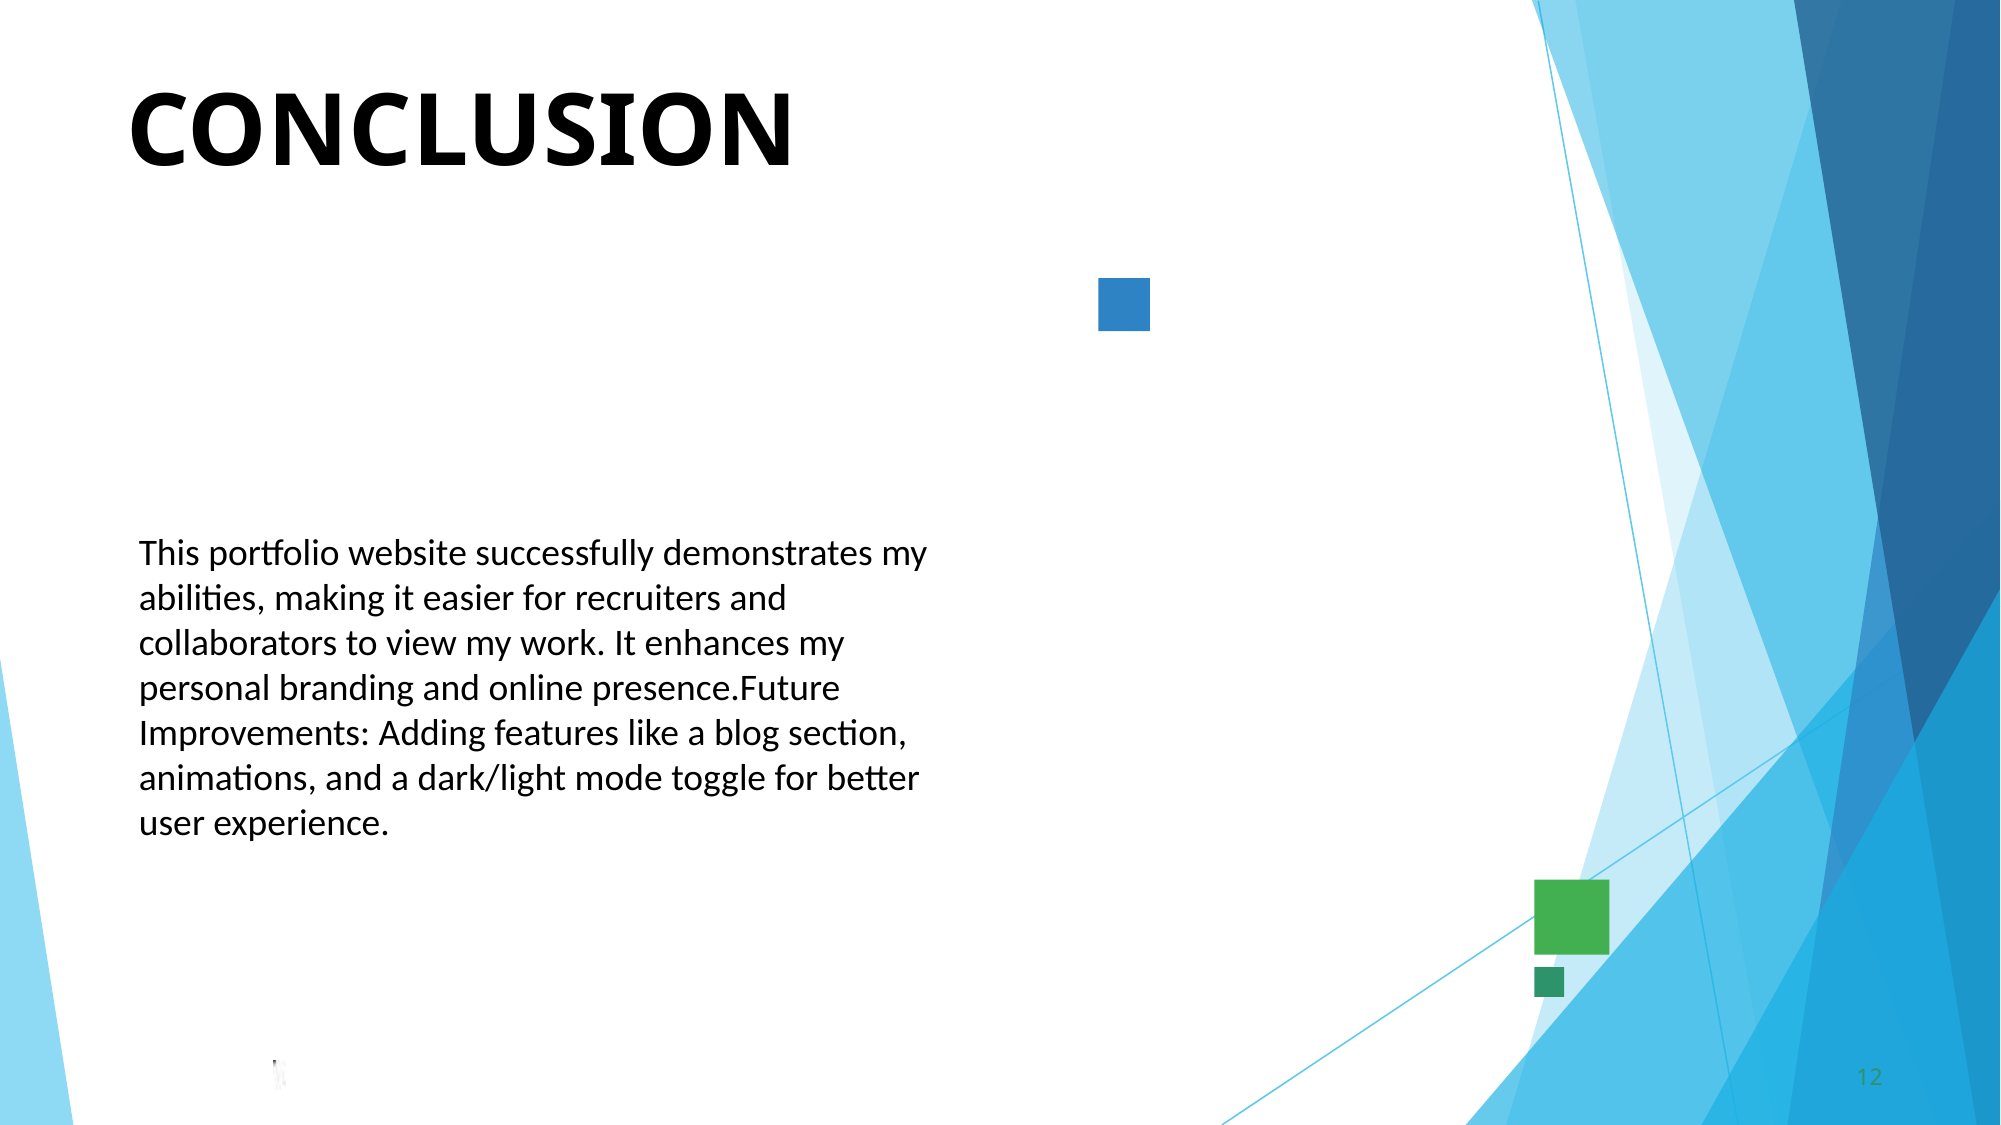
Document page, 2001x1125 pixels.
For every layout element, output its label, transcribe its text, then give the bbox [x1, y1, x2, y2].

title CONCLUSION [123, 63, 875, 254]
picture [273, 1060, 287, 1091]
text_box [1534, 967, 1565, 997]
text_box This portfolio website successfully demonstrates my abilities, making it easier for recruiters and collaborators to view my work. It enhances my personal branding and online presence.Future Improvements: Adding features like a blog section, animations, and a dark/light mode toggle for better user experience. [123, 520, 960, 851]
text_box [1534, 879, 1610, 955]
text_box [1098, 278, 1150, 332]
text_box 12 [1849, 1061, 1888, 1095]
